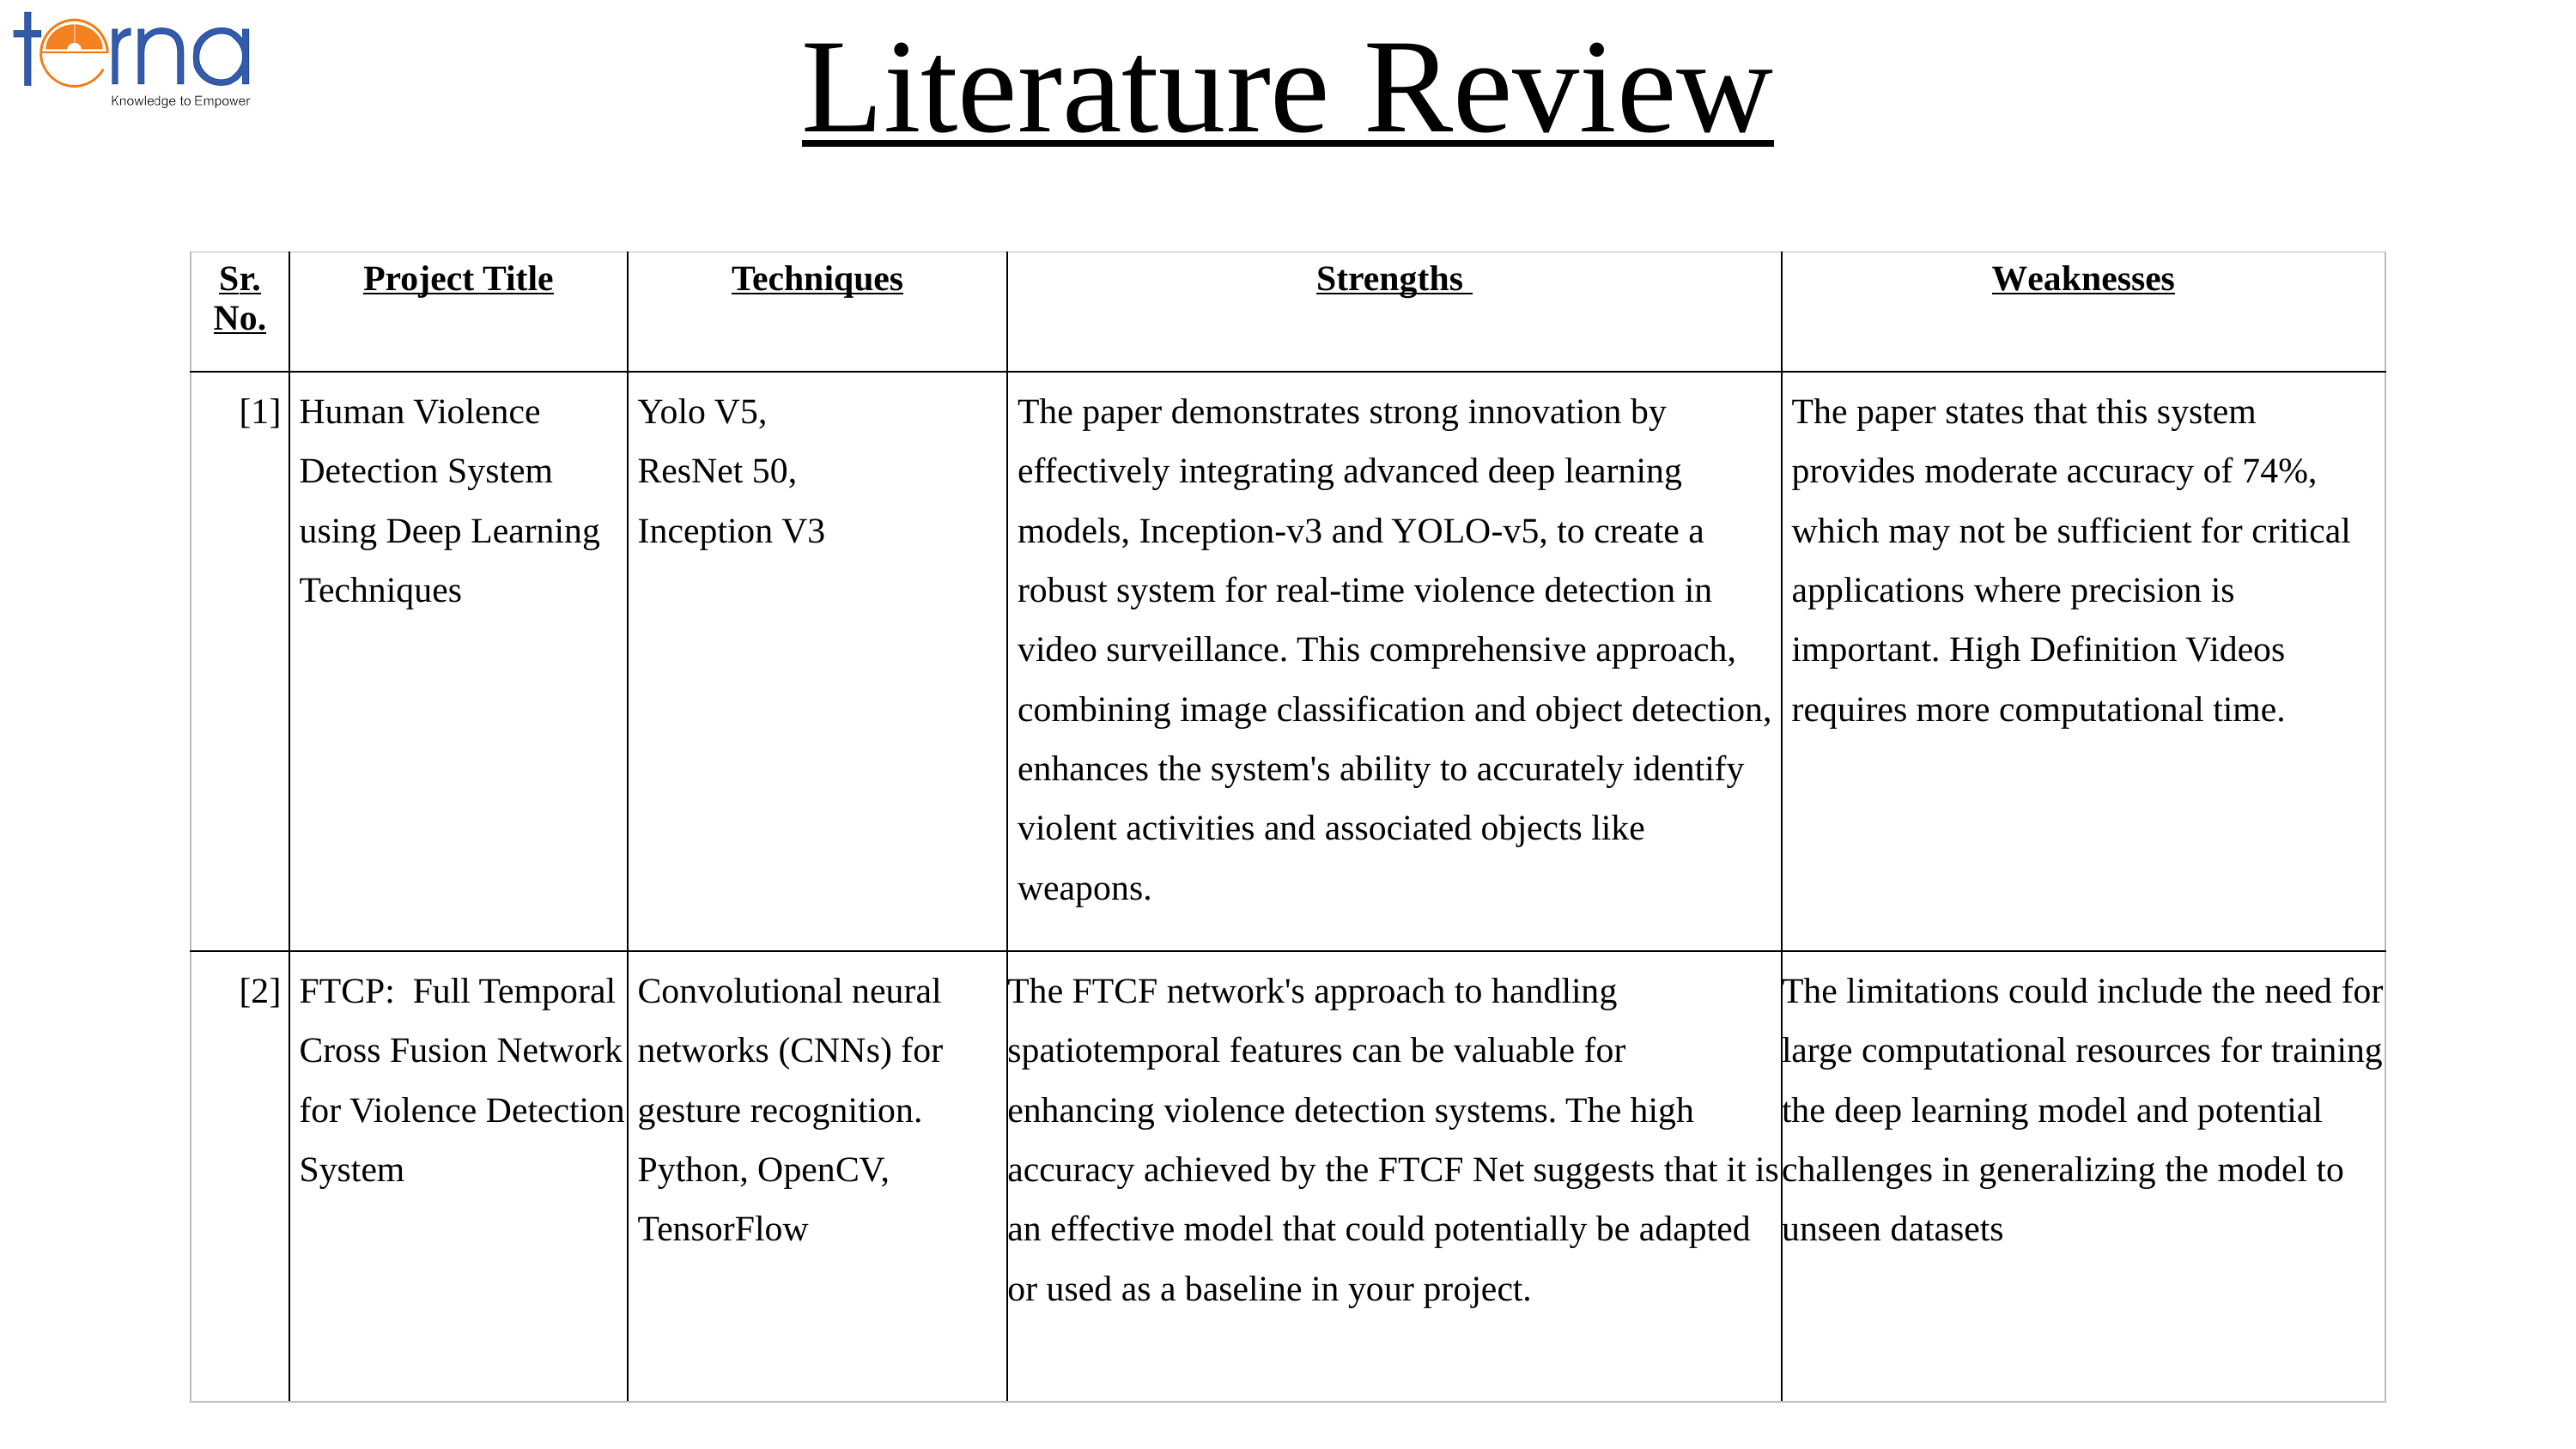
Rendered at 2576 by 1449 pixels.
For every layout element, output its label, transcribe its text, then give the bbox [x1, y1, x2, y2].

table_cell Convolutional neural networks (CNNs) for gesture recognition. Python, OpenCV, TensorFlow [629, 952, 1006, 1401]
table_header Weaknesses [1783, 252, 2385, 371]
table_header Strengths [1008, 252, 1781, 371]
table_cell The paper demonstrates strong innovation by effectively integrating advanced deep learning models, Inception-v3 and YOLO-v5, to create a robust system for real-time violence detection in video surveillance. This comprehensive approach, combining image classification and object detection, enhances the system's ability to accurately identify violent activities and associated objects like weapons. [1008, 373, 1781, 950]
text_box Literature Review [582, 37, 1994, 160]
table_cell The FTCF network's approach to handling spatiotemporal features can be valuable for enhancing violence detection systems. The high accuracy achieved by the FTCF Net suggests that it is an effective model that could potentially be adapted or used as a baseline in your project. [1008, 952, 1781, 1401]
table_cell The limitations could include the need for large computational resources for training the deep learning model and potential challenges in generalizing the model to unseen datasets [1783, 952, 2385, 1401]
table_cell Human Violence Detection System using Deep Learning Techniques [290, 373, 627, 950]
table_cell [2] [191, 952, 289, 1401]
table_cell FTCP: Full Temporal Cross Fusion Network for Violence Detection System [290, 952, 627, 1401]
table_header Project Title [290, 252, 627, 371]
table_cell The paper states that this system provides moderate accuracy of 74%, which may not be sufficient for critical applications where precision is important. High Definition Videos requires more computational time. [1783, 373, 2385, 950]
table_cell Yolo V5, ResNet 50, Inception V3 [629, 373, 1006, 950]
table_cell [1] [191, 373, 289, 950]
table_header Sr. No. [191, 252, 289, 371]
picture [0, 0, 271, 131]
table_header Techniques [629, 252, 1006, 371]
